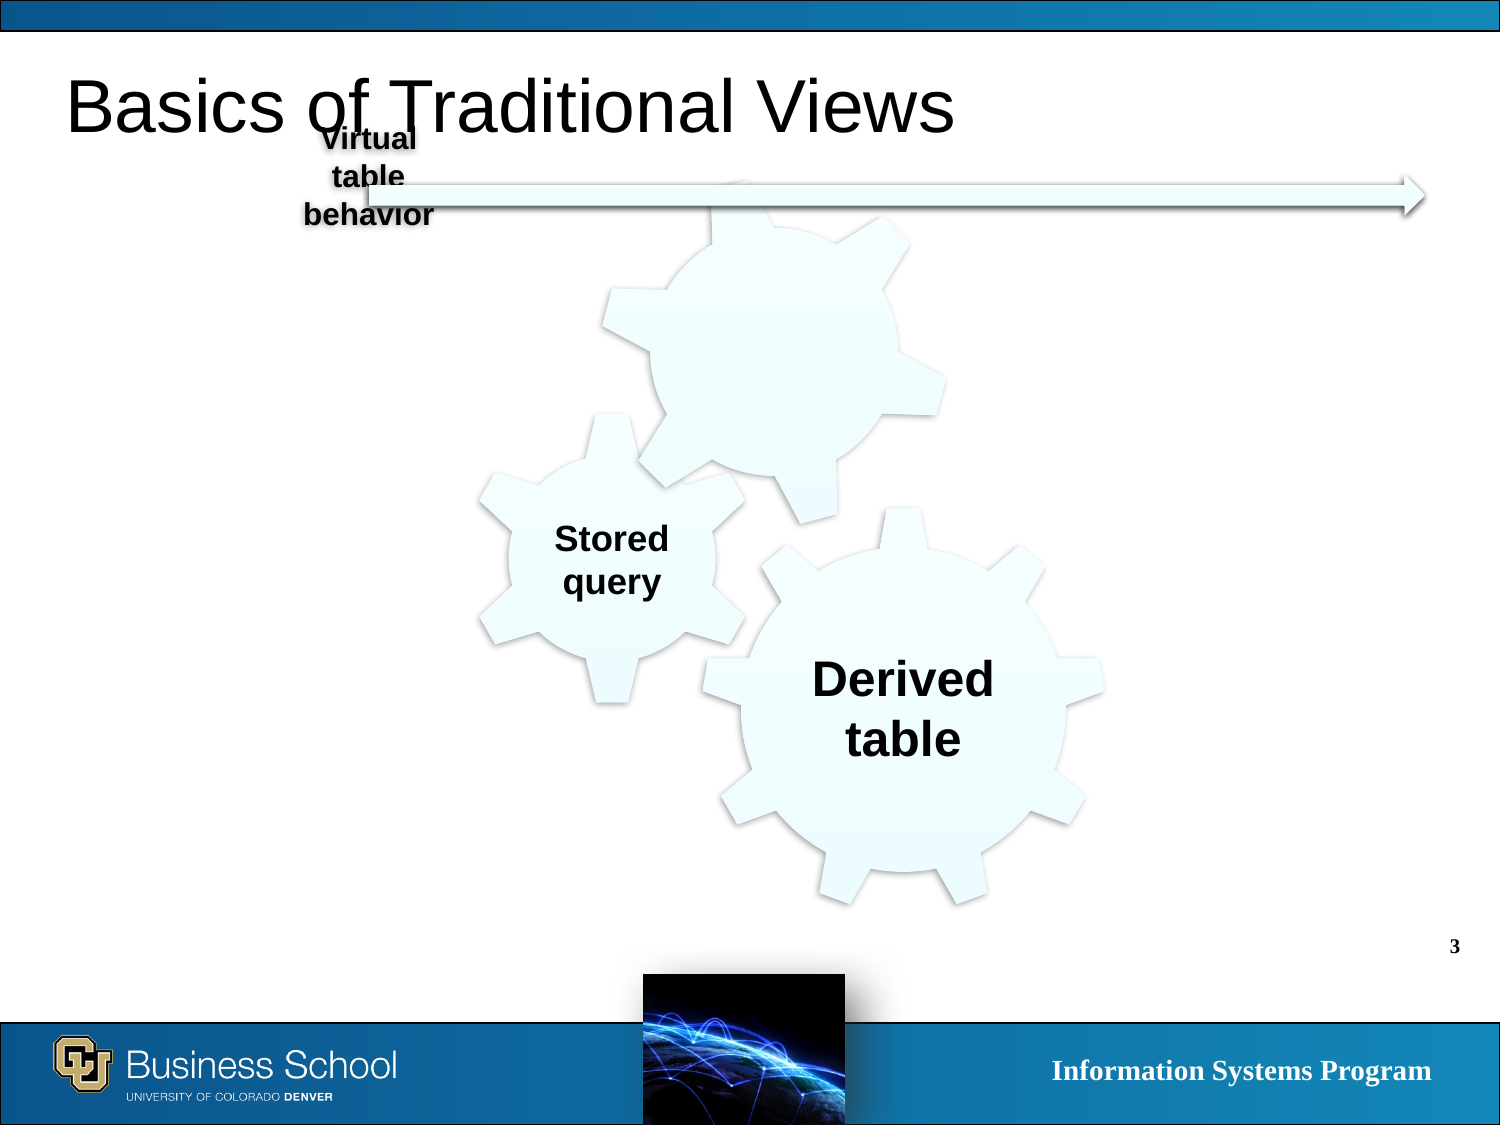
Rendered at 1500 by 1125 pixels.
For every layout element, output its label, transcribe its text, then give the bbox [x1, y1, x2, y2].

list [49, 174, 1426, 913]
picture [53, 1034, 396, 1101]
picture [643, 974, 845, 1125]
title Basics of Traditional Views [49, 49, 1426, 163]
